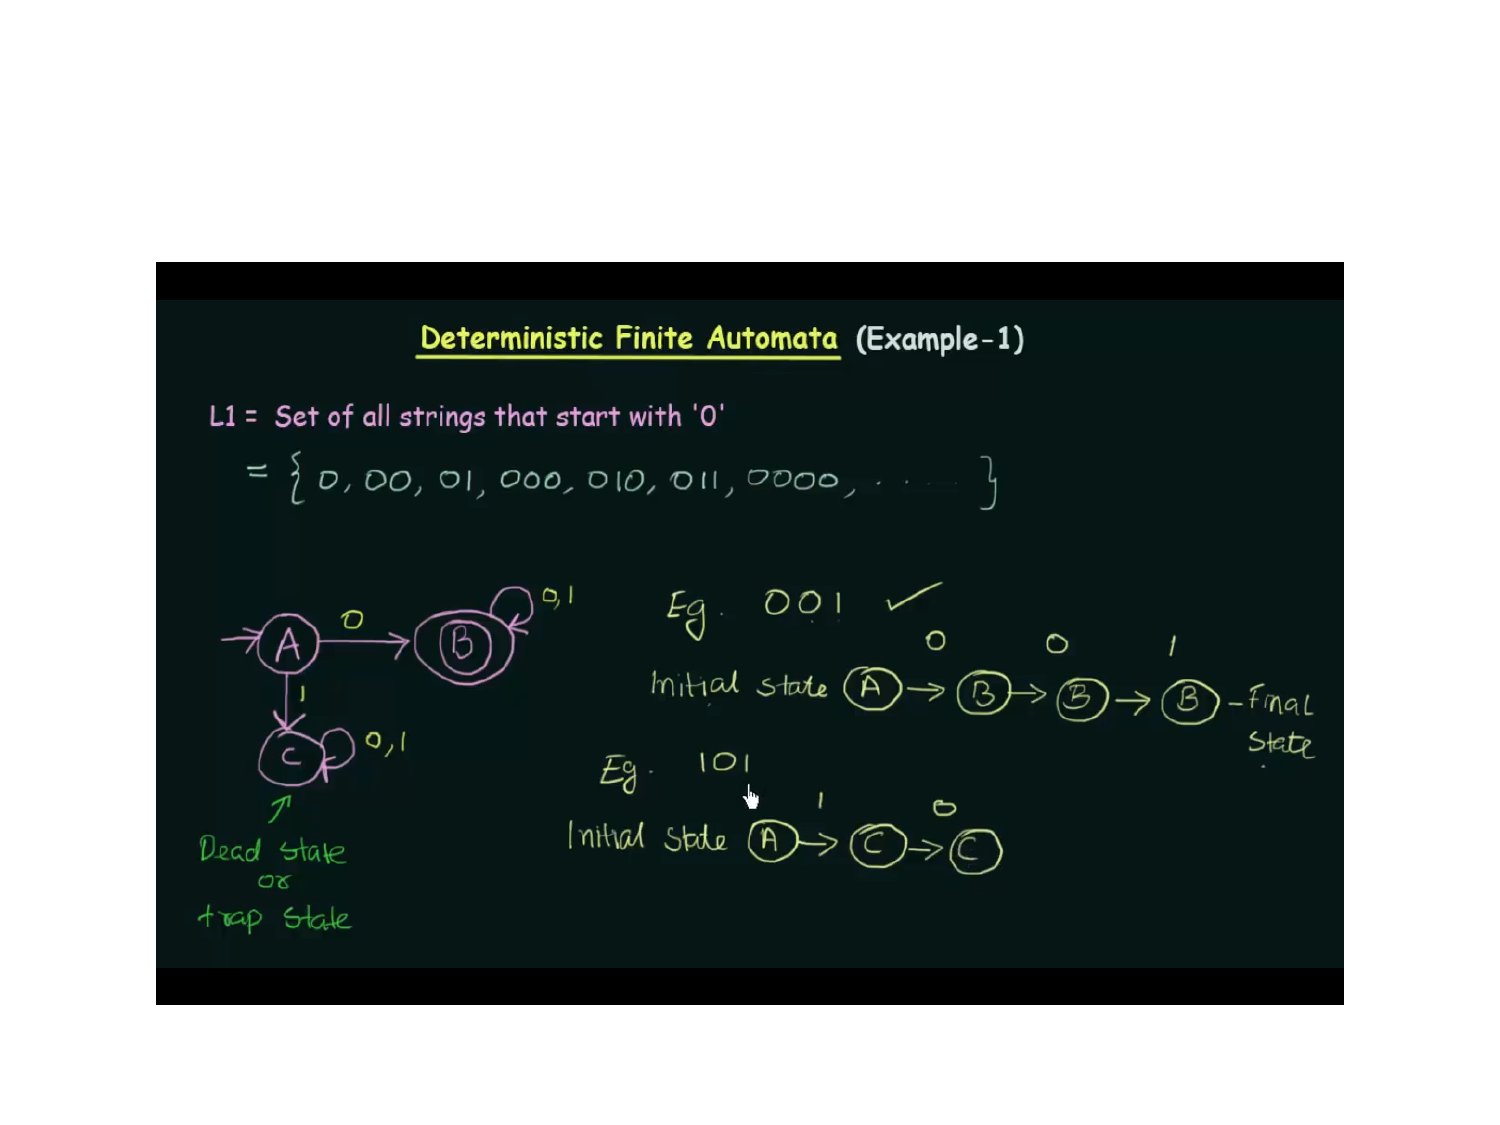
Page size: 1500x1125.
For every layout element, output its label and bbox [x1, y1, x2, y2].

list [155, 262, 1345, 1006]
